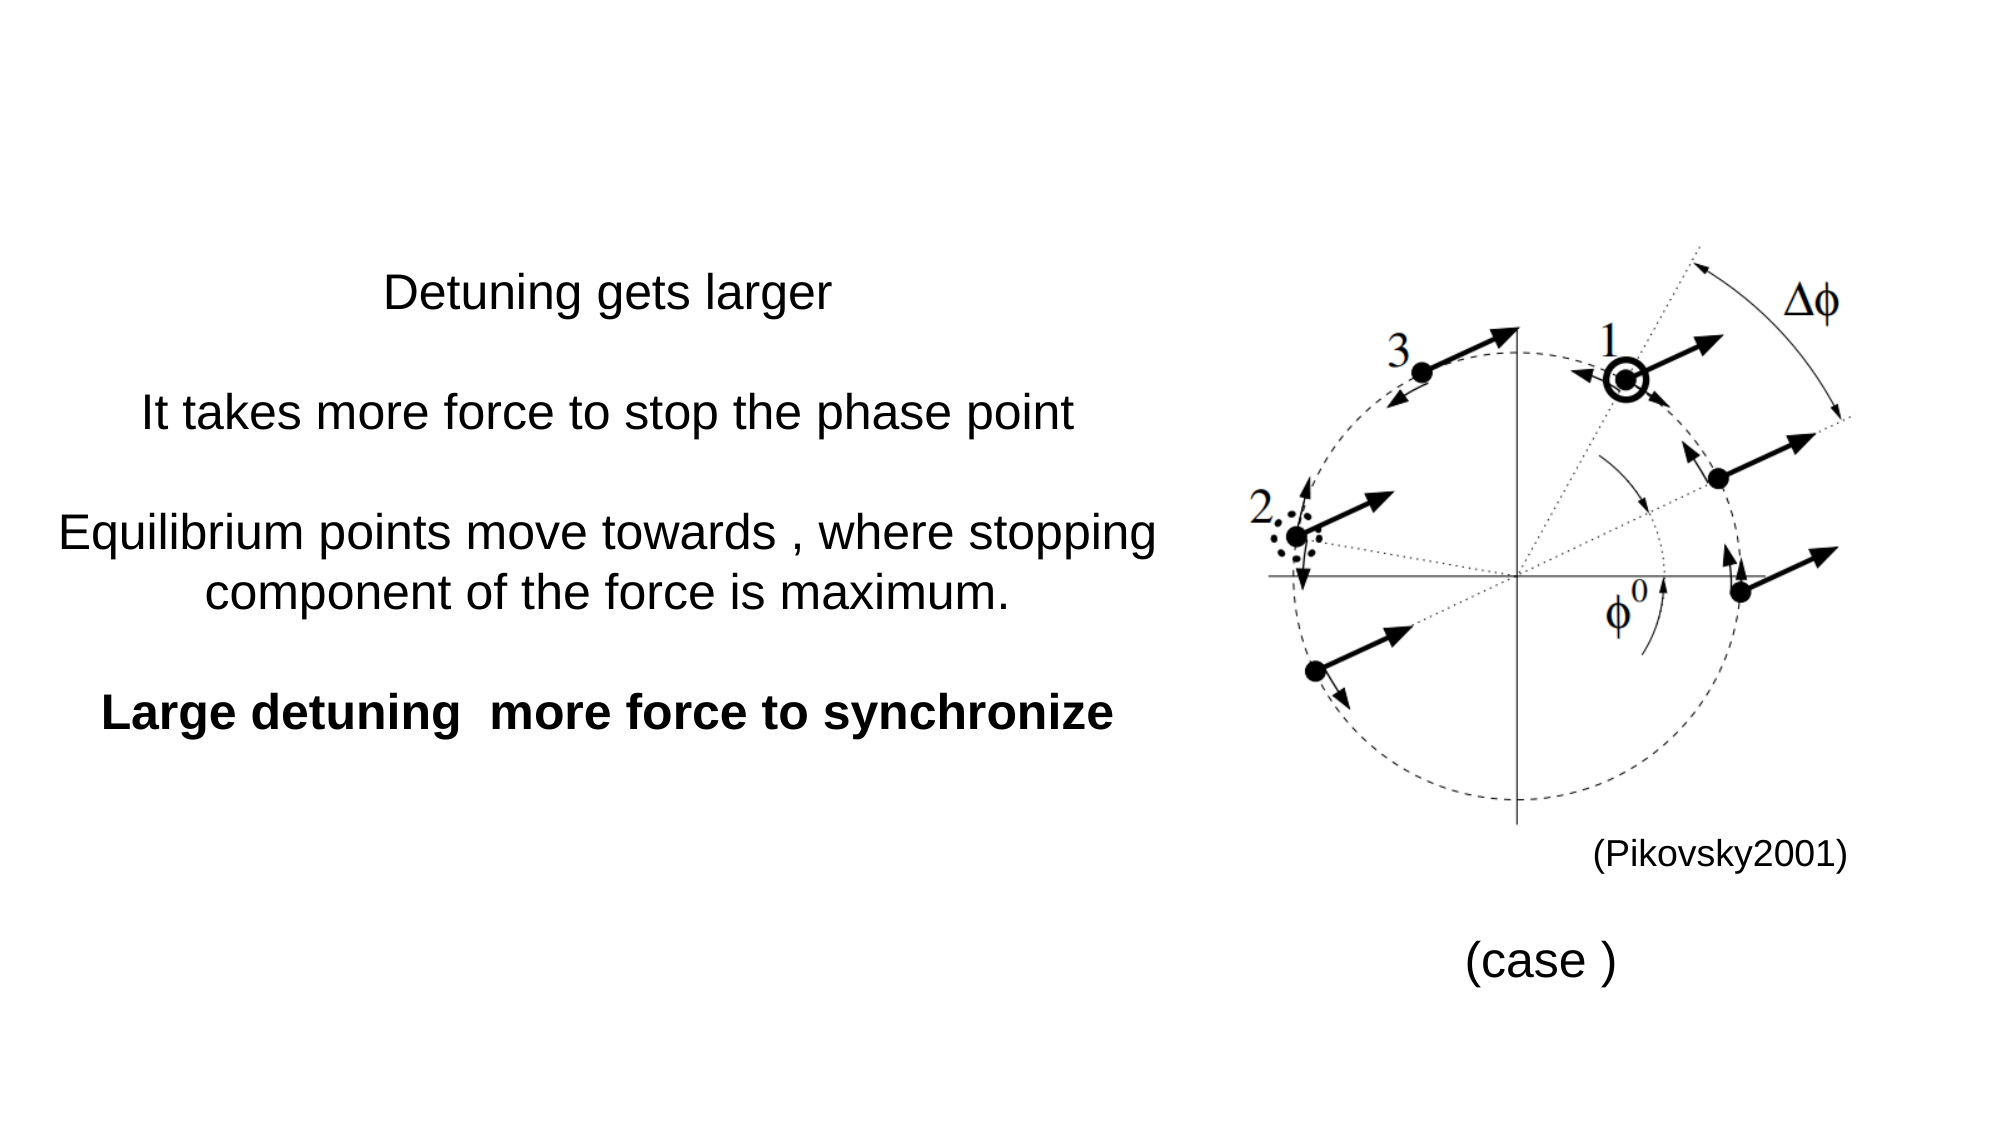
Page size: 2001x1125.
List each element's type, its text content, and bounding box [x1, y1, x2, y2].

picture [1205, 219, 1951, 833]
text_box (Pikovsky2001) [1577, 833, 1892, 882]
